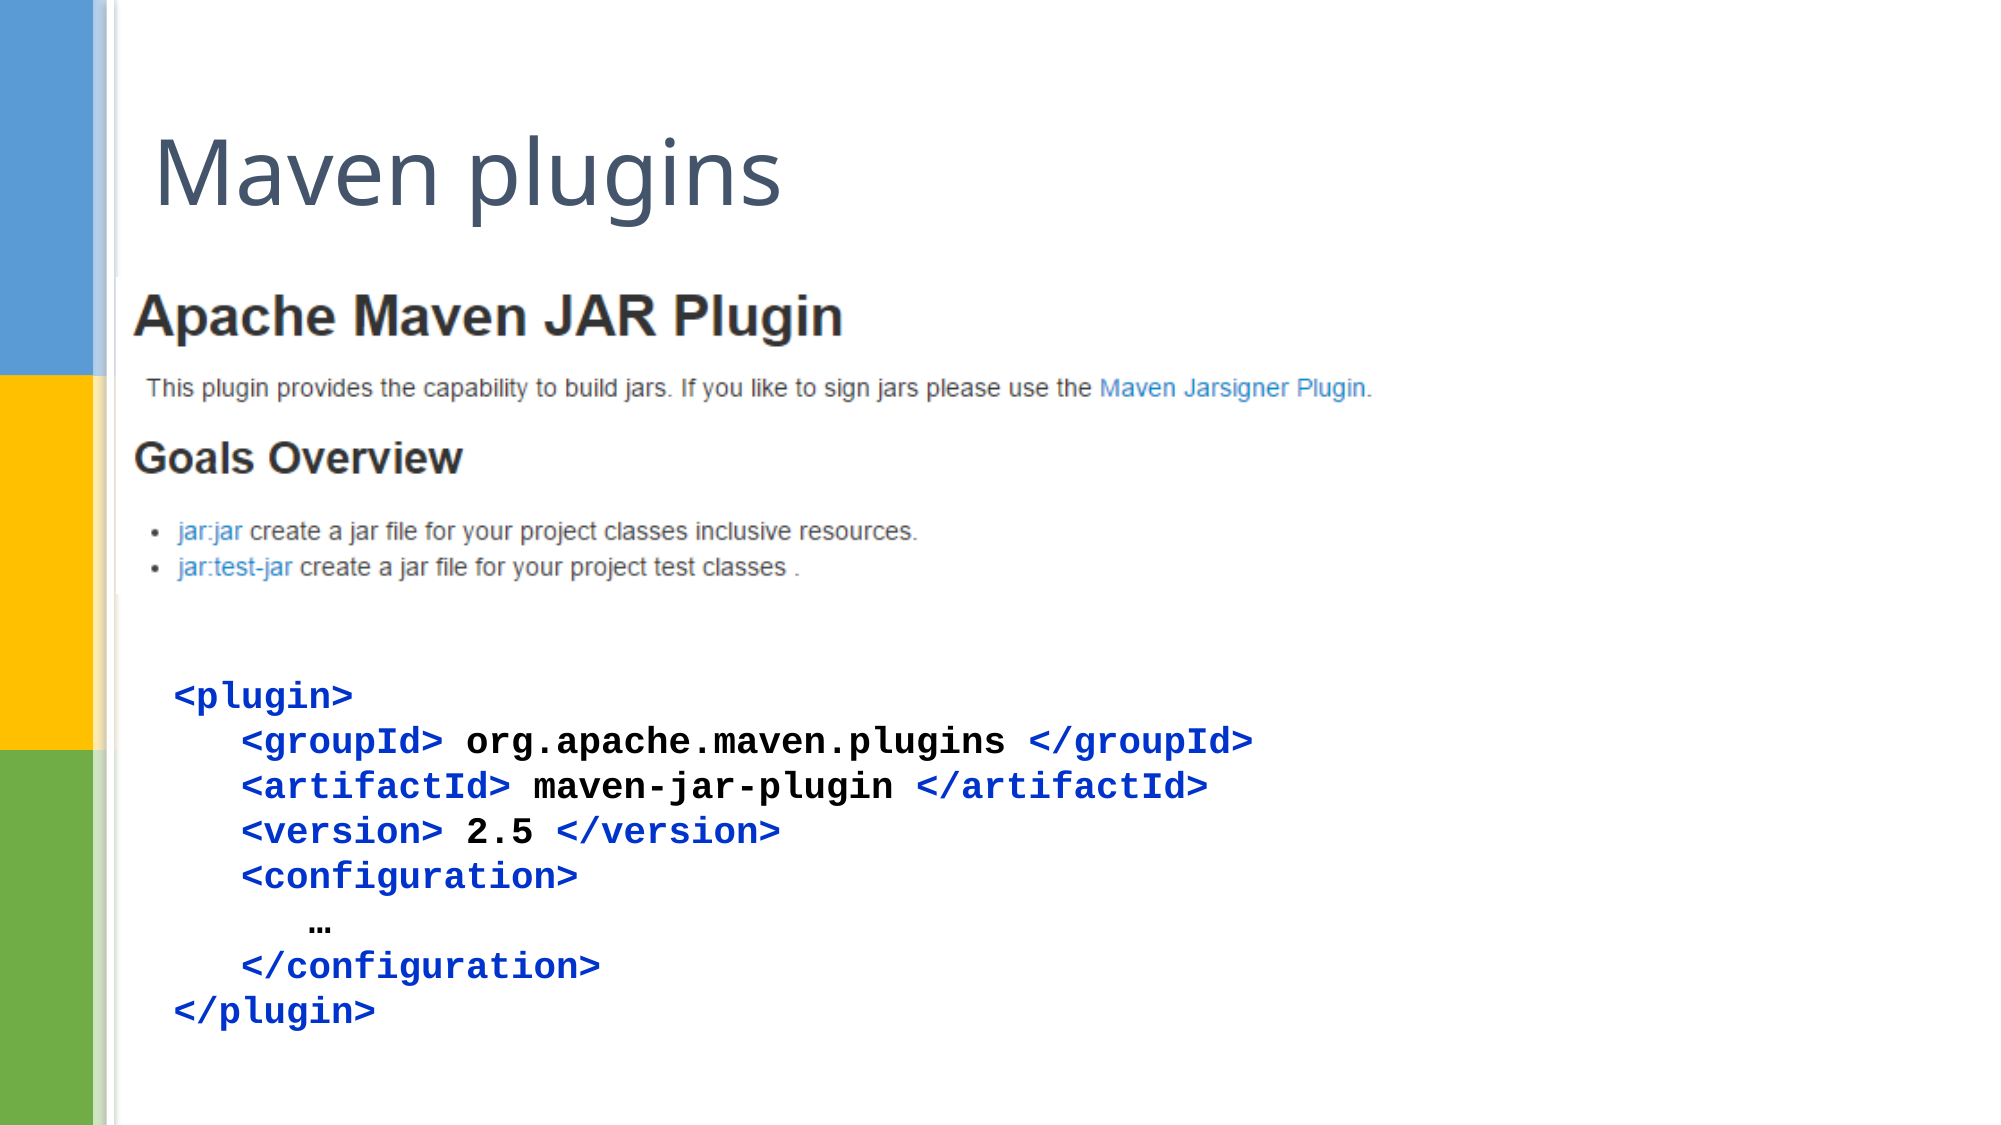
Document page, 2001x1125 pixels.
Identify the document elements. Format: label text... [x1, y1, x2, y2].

text_box <plugin> <groupId> org.apache.maven.plugins </groupId> <artifactId> maven-jar-plugin </artifactId> <version> 2.5 </version> <configuration> … </configuration> </plugin> [158, 663, 1269, 1039]
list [116, 276, 1379, 595]
title Maven plugins [137, 59, 1863, 278]
